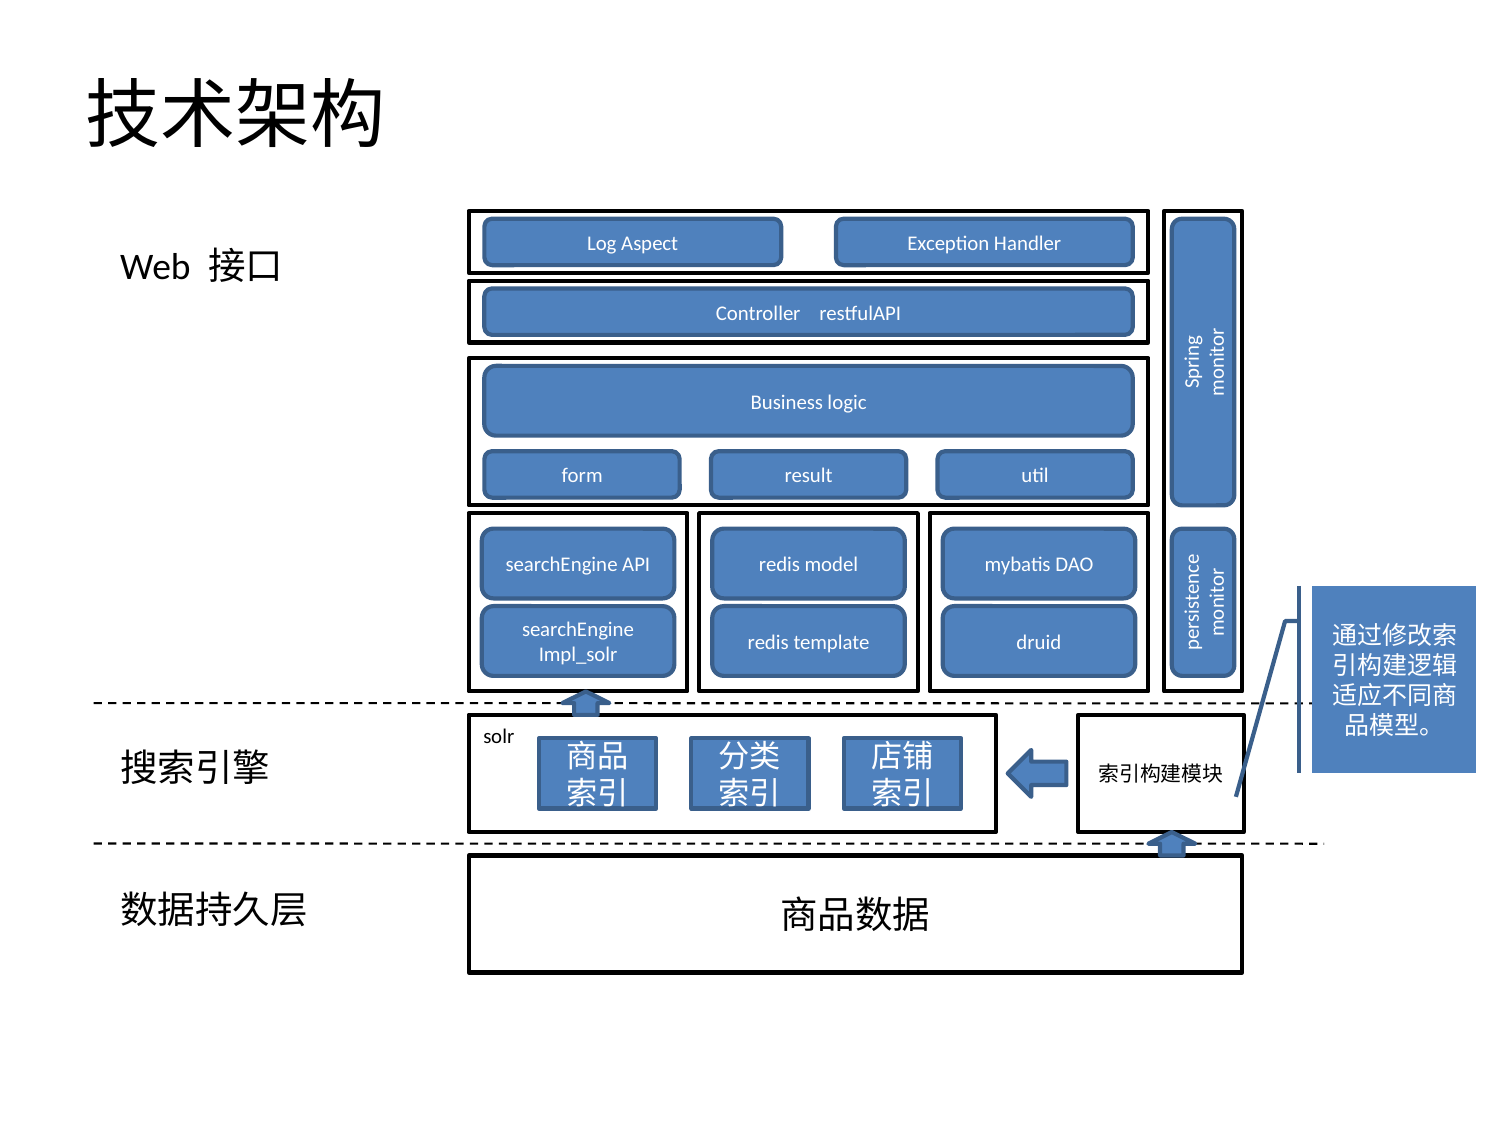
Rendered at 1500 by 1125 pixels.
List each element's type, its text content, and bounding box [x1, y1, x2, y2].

title 技术架构 [70, 58, 1346, 164]
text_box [93, 210, 1325, 973]
text_box 通过修改索引构建逻辑适应不同商品模型。 [1329, 586, 1476, 773]
